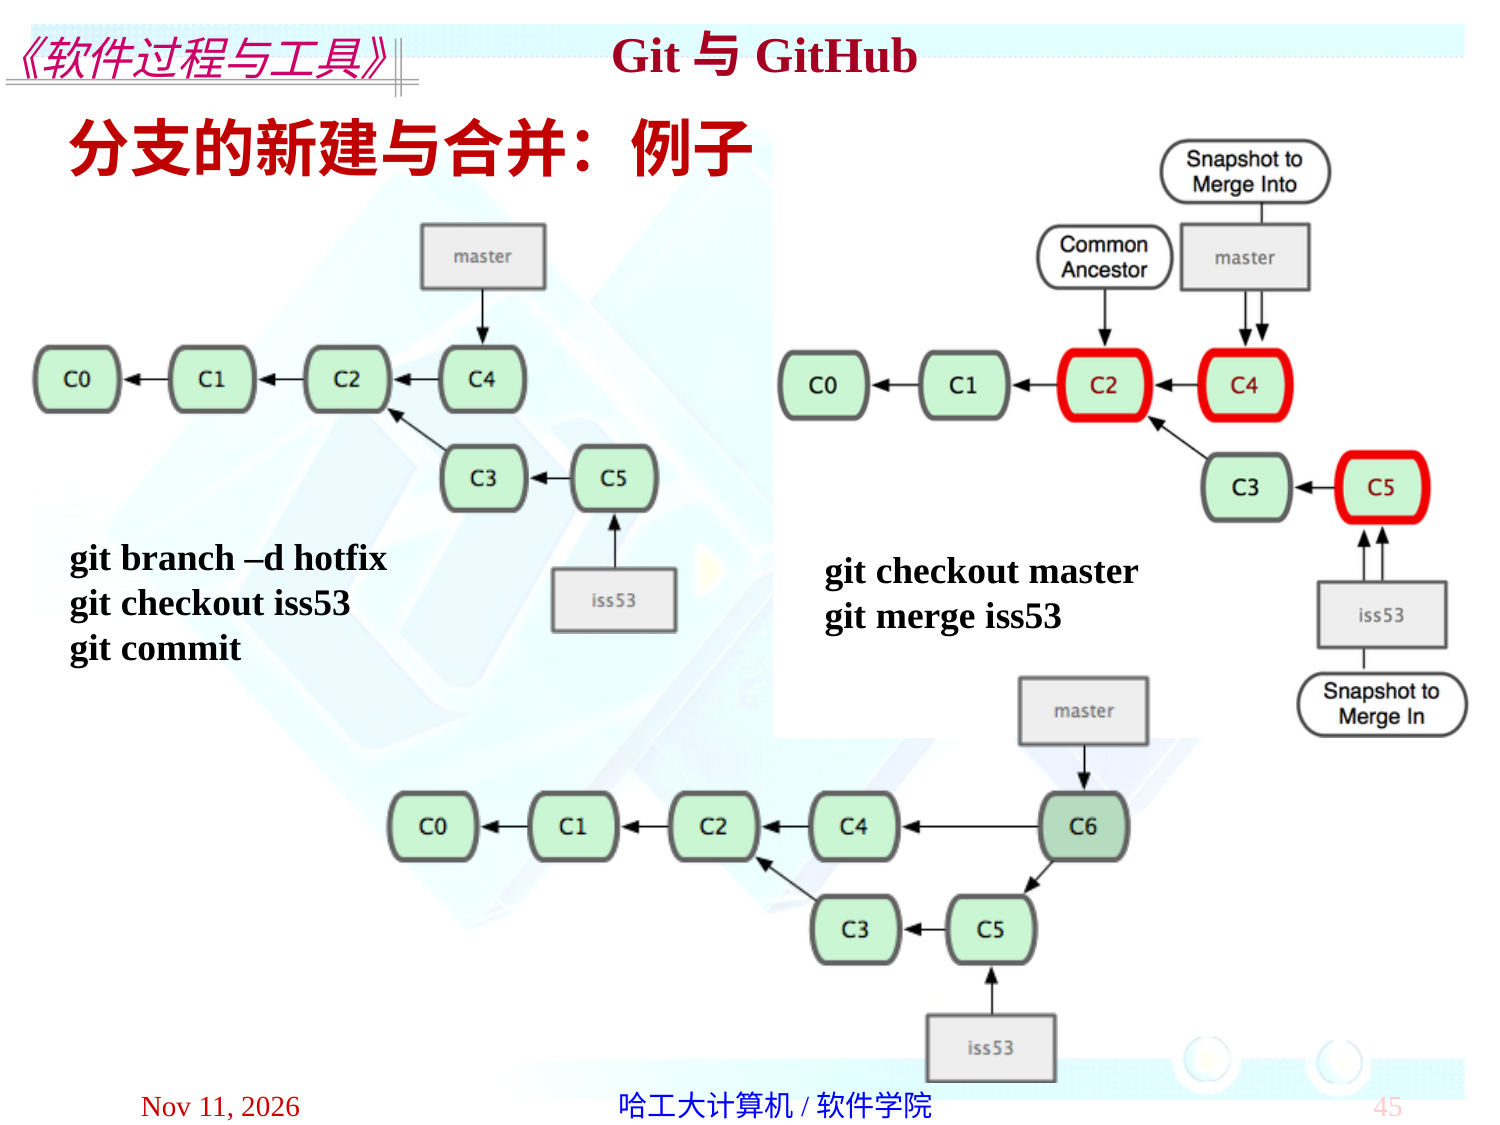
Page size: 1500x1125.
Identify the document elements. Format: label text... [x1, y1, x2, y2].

text_box Git与GitHub [389, 15, 1140, 90]
picture [29, 221, 680, 634]
text_box 分支的新建与合并：例子 [53, 101, 1447, 209]
text_box git branch –d hotfix git checkout iss53 git commit [54, 634, 403, 676]
picture [383, 137, 1471, 1083]
